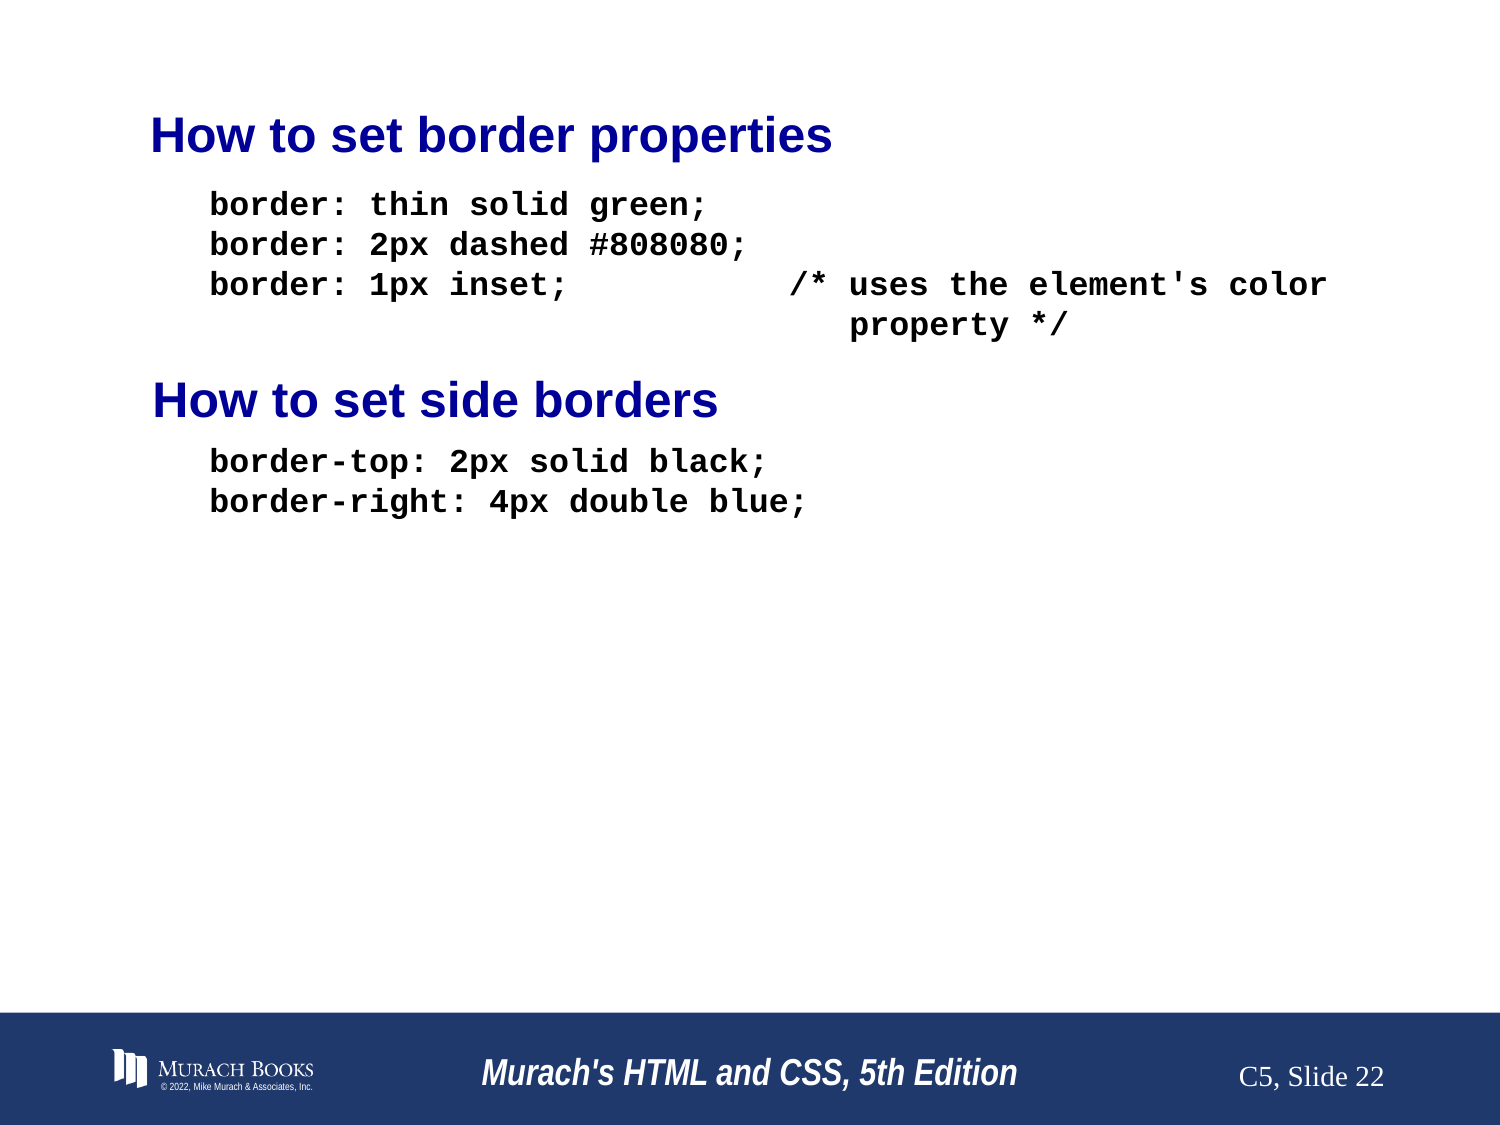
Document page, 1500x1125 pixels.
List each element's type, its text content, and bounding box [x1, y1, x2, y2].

slide_number C5, Slide ‹#› [1087, 1025, 1400, 1100]
list border: thin solid green; border: 2px dashed #808080; border: 1px inset; /* uses the element's color property */ How to set side borders border-top: 2px solid black; border-right: 4px double blue; [137, 174, 1350, 975]
slide_number Murach's HTML and CSS, 5th Edition [463, 1025, 1050, 1100]
title How to set border properties [150, 38, 1350, 174]
footer © 2022, Mike Murach & Associates, Inc. [12, 1025, 463, 1100]
